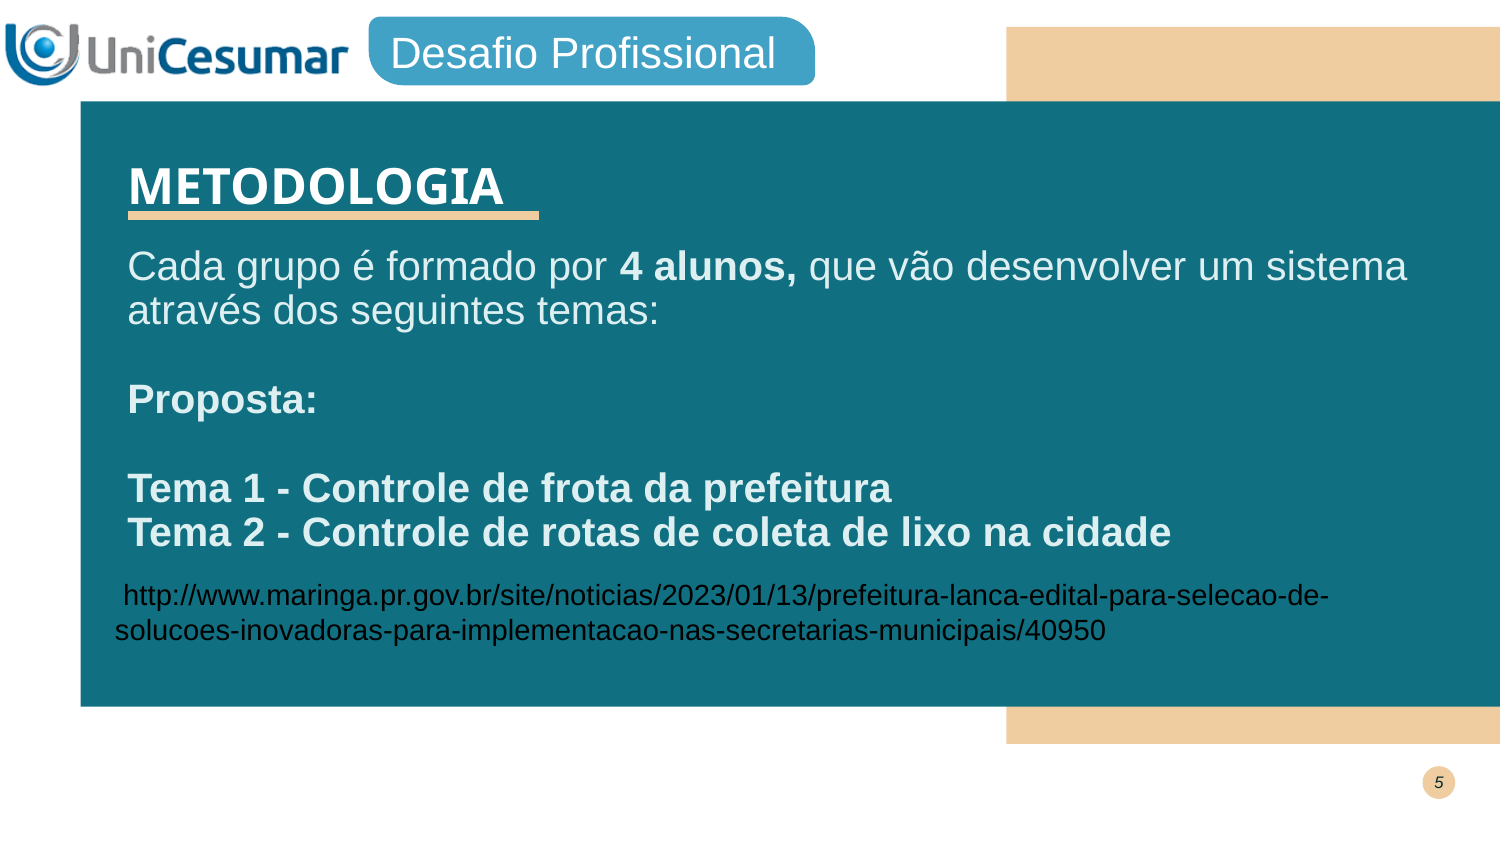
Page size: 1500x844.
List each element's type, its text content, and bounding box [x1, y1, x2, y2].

slide_number 5 [1411, 759, 1455, 805]
text_box http://www.maringa.pr.gov.br/site/noticias/2023/01/13/prefeitura-lanca-edital-para-selecao-de-solucoes-inovadoras-para-implementacao-nas-secretarias-municipais/40950 [99, 561, 1429, 662]
text_box Desafio Profissional [374, 16, 816, 86]
text_box Cada grupo é formado por 4 alunos, que vão desenvolver um sistema através dos seguintes temas: Proposta: Tema 1 - Controle de frota da prefeitura Tema 2 - Controle de rotas de coleta de lixo na cidade [116, 239, 1485, 562]
text_box [1006, 707, 1500, 744]
text_box [1006, 26, 1500, 101]
title METODOLOGIA [116, 136, 752, 239]
picture [0, 0, 370, 123]
text_box [80, 101, 1500, 707]
